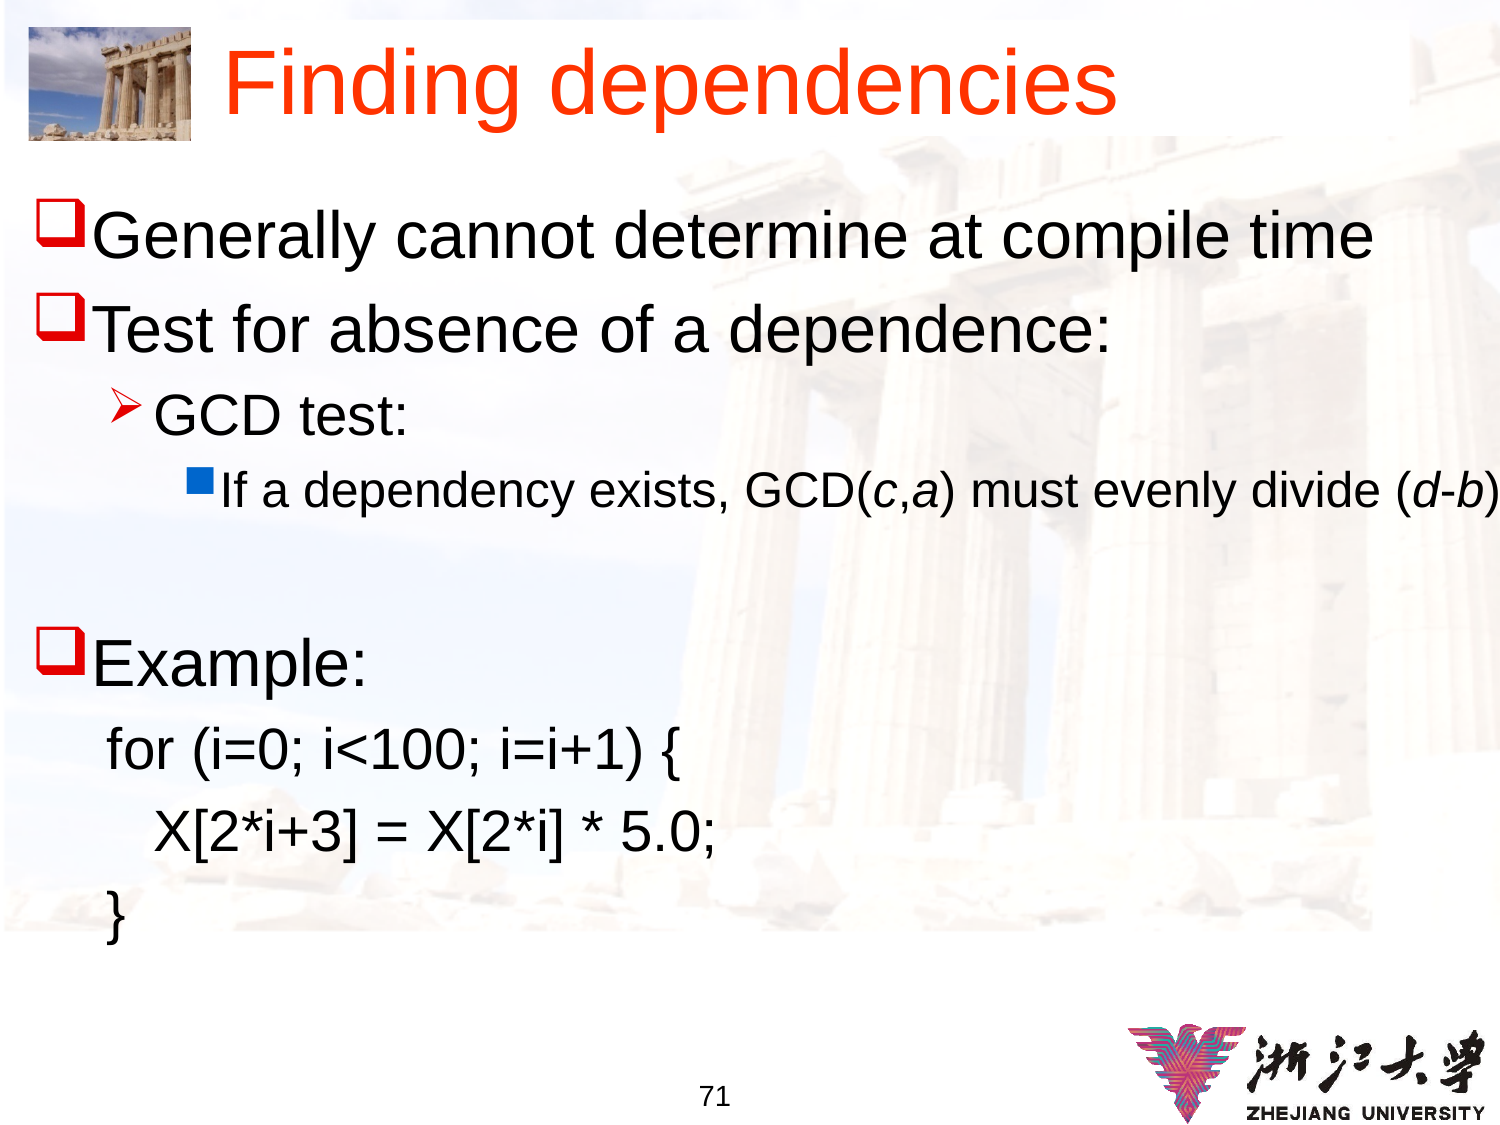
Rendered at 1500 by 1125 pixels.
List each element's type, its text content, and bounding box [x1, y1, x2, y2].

list Generally cannot determine at compile time Test for absence of a dependence: GCD test: If a dependency exists, GCD(c,a) must evenly divide (d-b) Example: for (i=0; i<100; i=i+1) { X[2*i+3] = X[2*i] * 5.0; } [17, 184, 1500, 972]
title Finding dependencies [207, 19, 1410, 136]
picture [0, 0, 1500, 1125]
